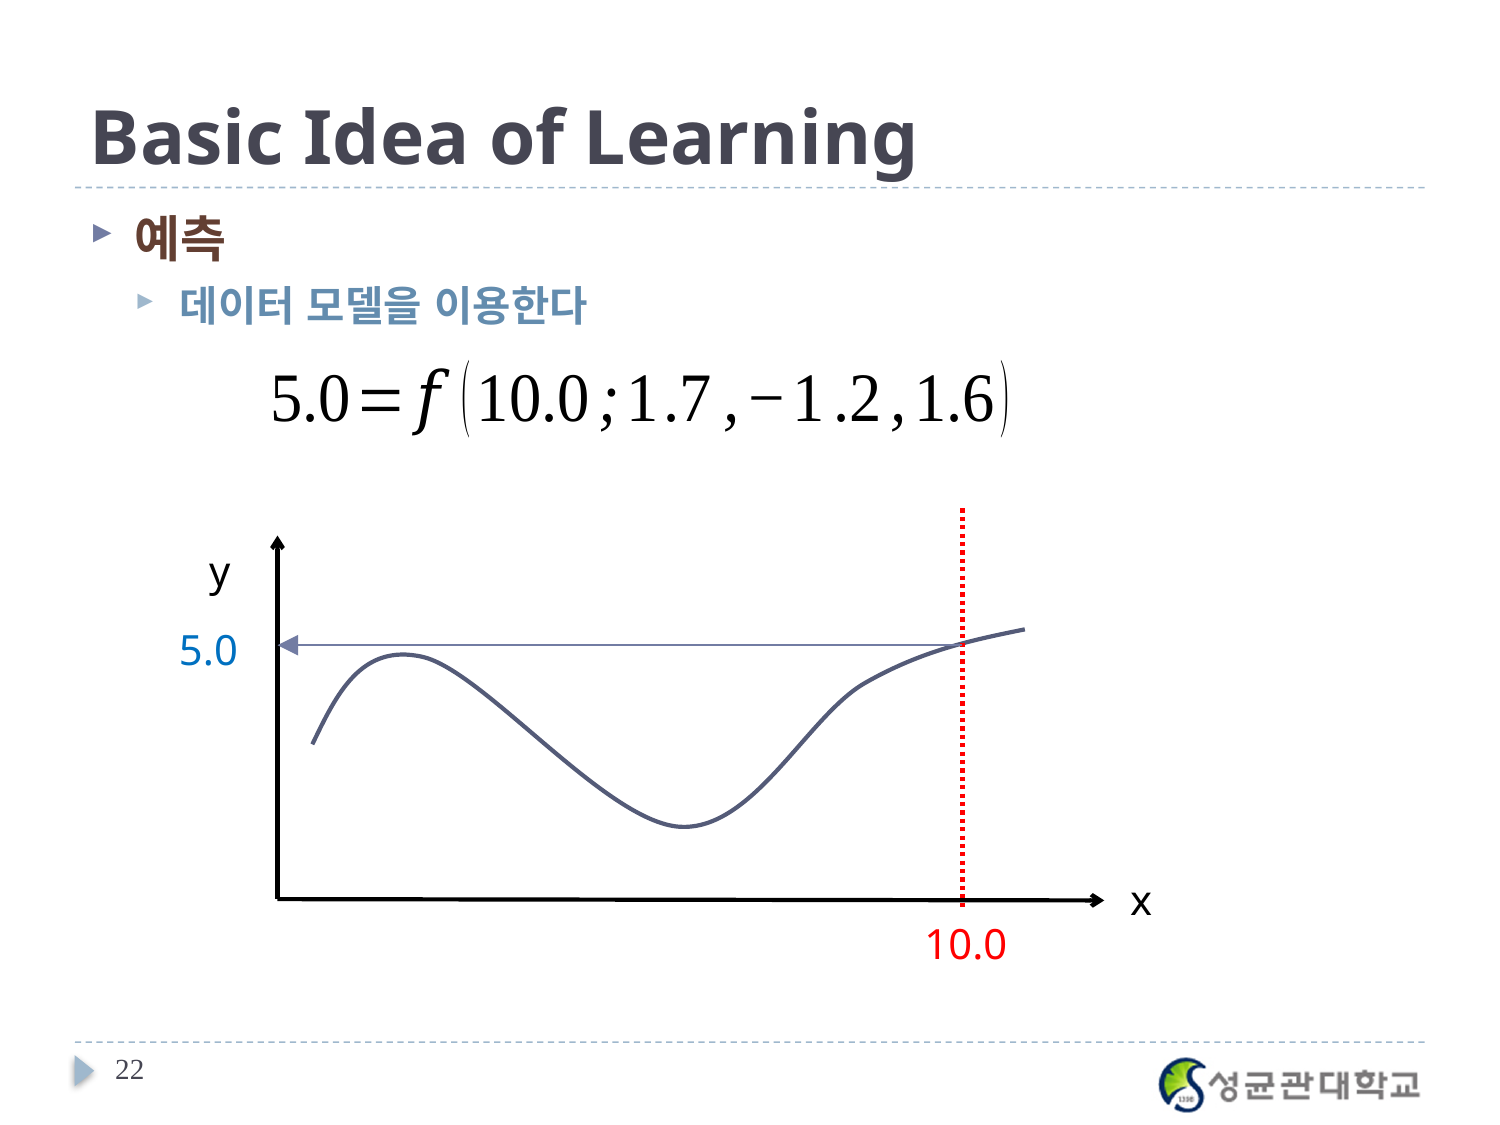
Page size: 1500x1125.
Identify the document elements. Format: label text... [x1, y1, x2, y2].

text_box y [194, 537, 246, 603]
slide_number 22 [100, 1042, 426, 1103]
text_box x [1115, 866, 1167, 932]
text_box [910, 508, 1022, 977]
list 예측 데이터 모델을 이용한다 [75, 200, 1425, 1010]
title Basic Idea of Learning [75, 24, 1425, 188]
text_box 5.0 [164, 615, 254, 681]
picture [1151, 1050, 1424, 1118]
text_box [310, 658, 904, 829]
